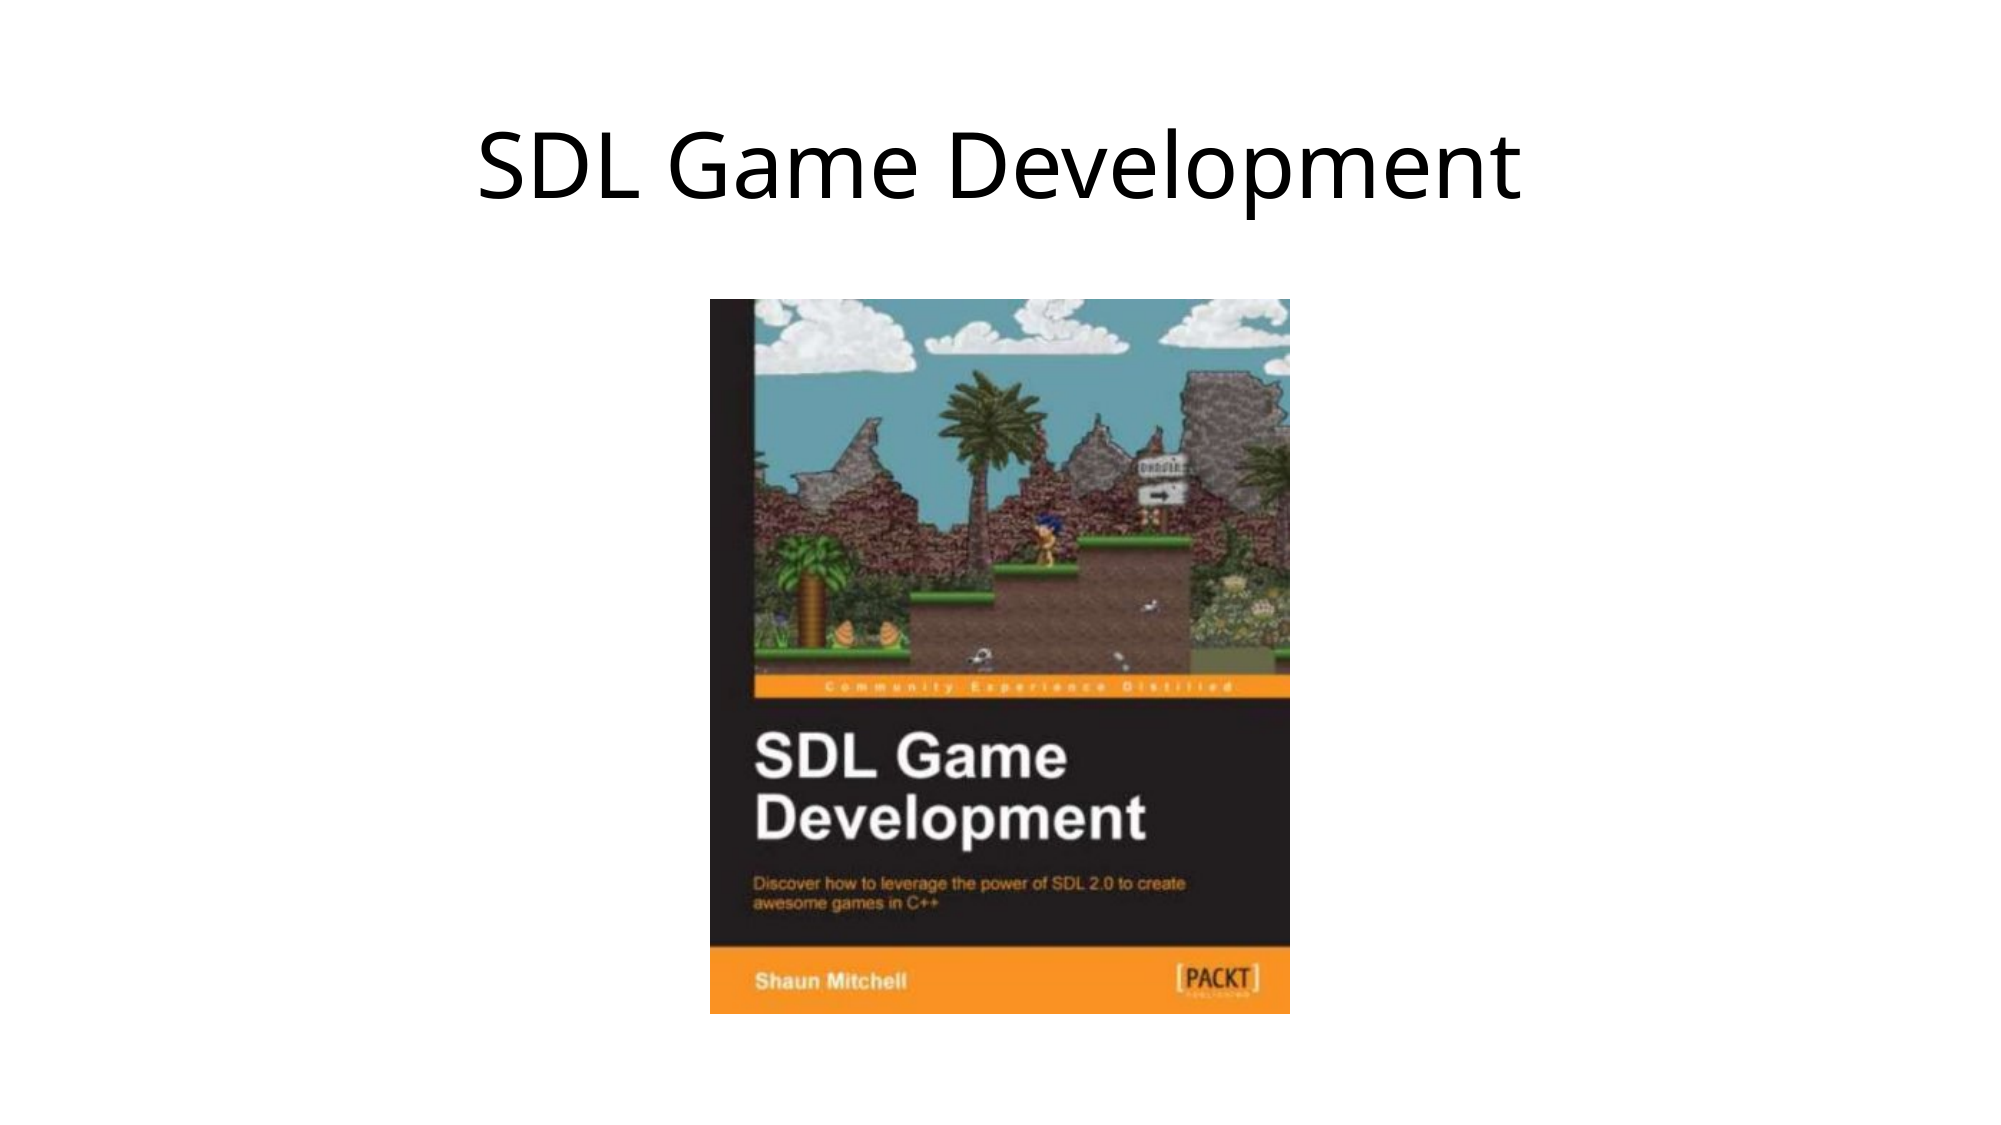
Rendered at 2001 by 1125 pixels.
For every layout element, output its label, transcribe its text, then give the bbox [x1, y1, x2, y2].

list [710, 299, 1290, 1014]
title SDL Game Development [137, 59, 1863, 278]
